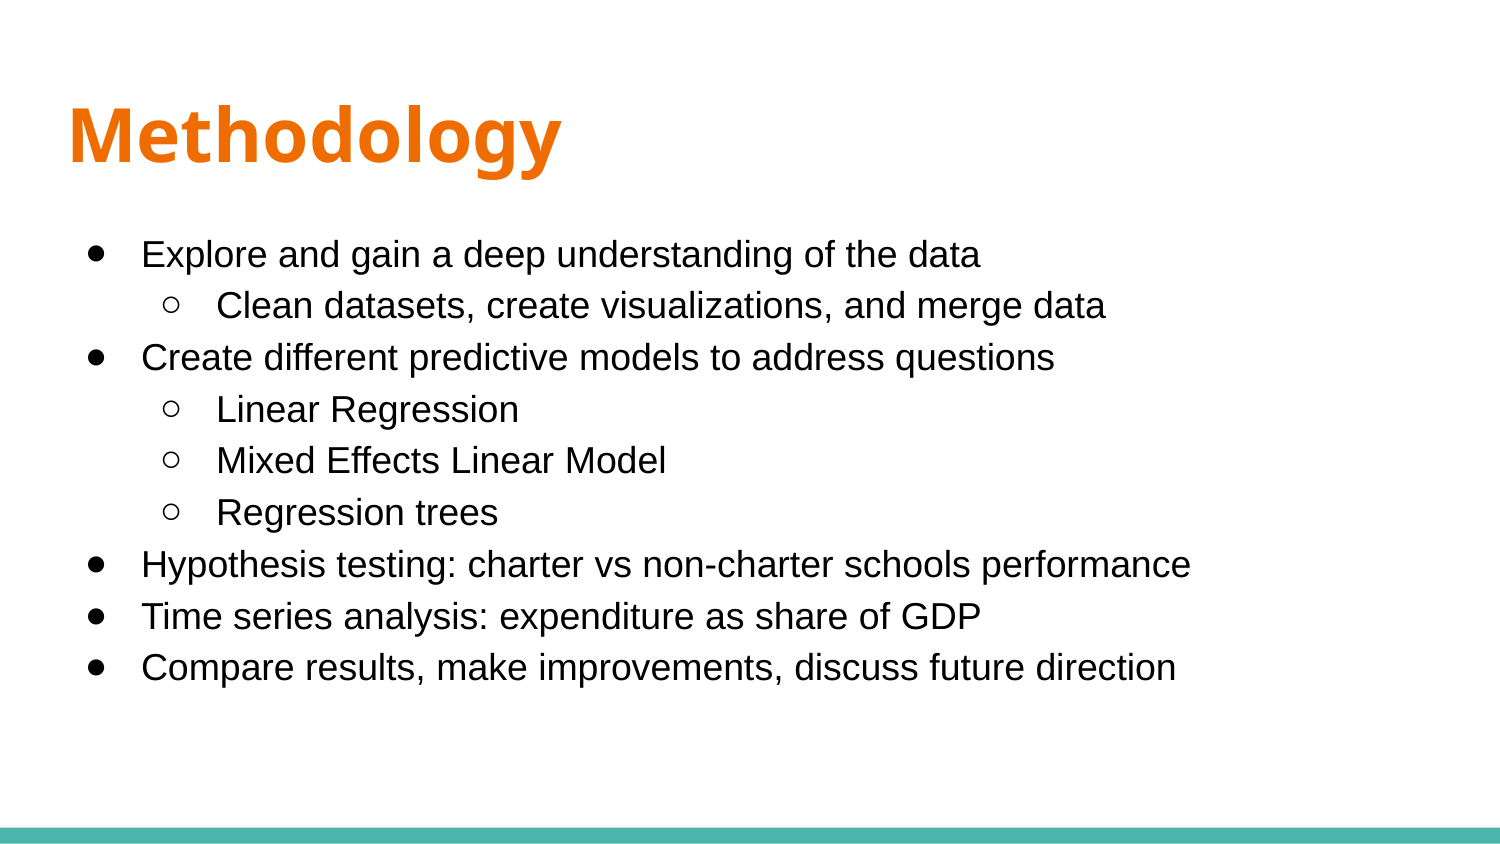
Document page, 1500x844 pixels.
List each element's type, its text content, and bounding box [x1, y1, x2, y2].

list Explore and gain a deep understanding of the data Clean datasets, create visualizations, and merge data Create different predictive models to address questions Linear Regression Mixed Effects Linear Model Regression trees Hypothesis testing: charter vs non-charter schools performance Time series analysis: expenditure as share of GDP Compare results, make improvements, discuss future direction [51, 207, 1449, 750]
title Methodology [51, 72, 1449, 189]
